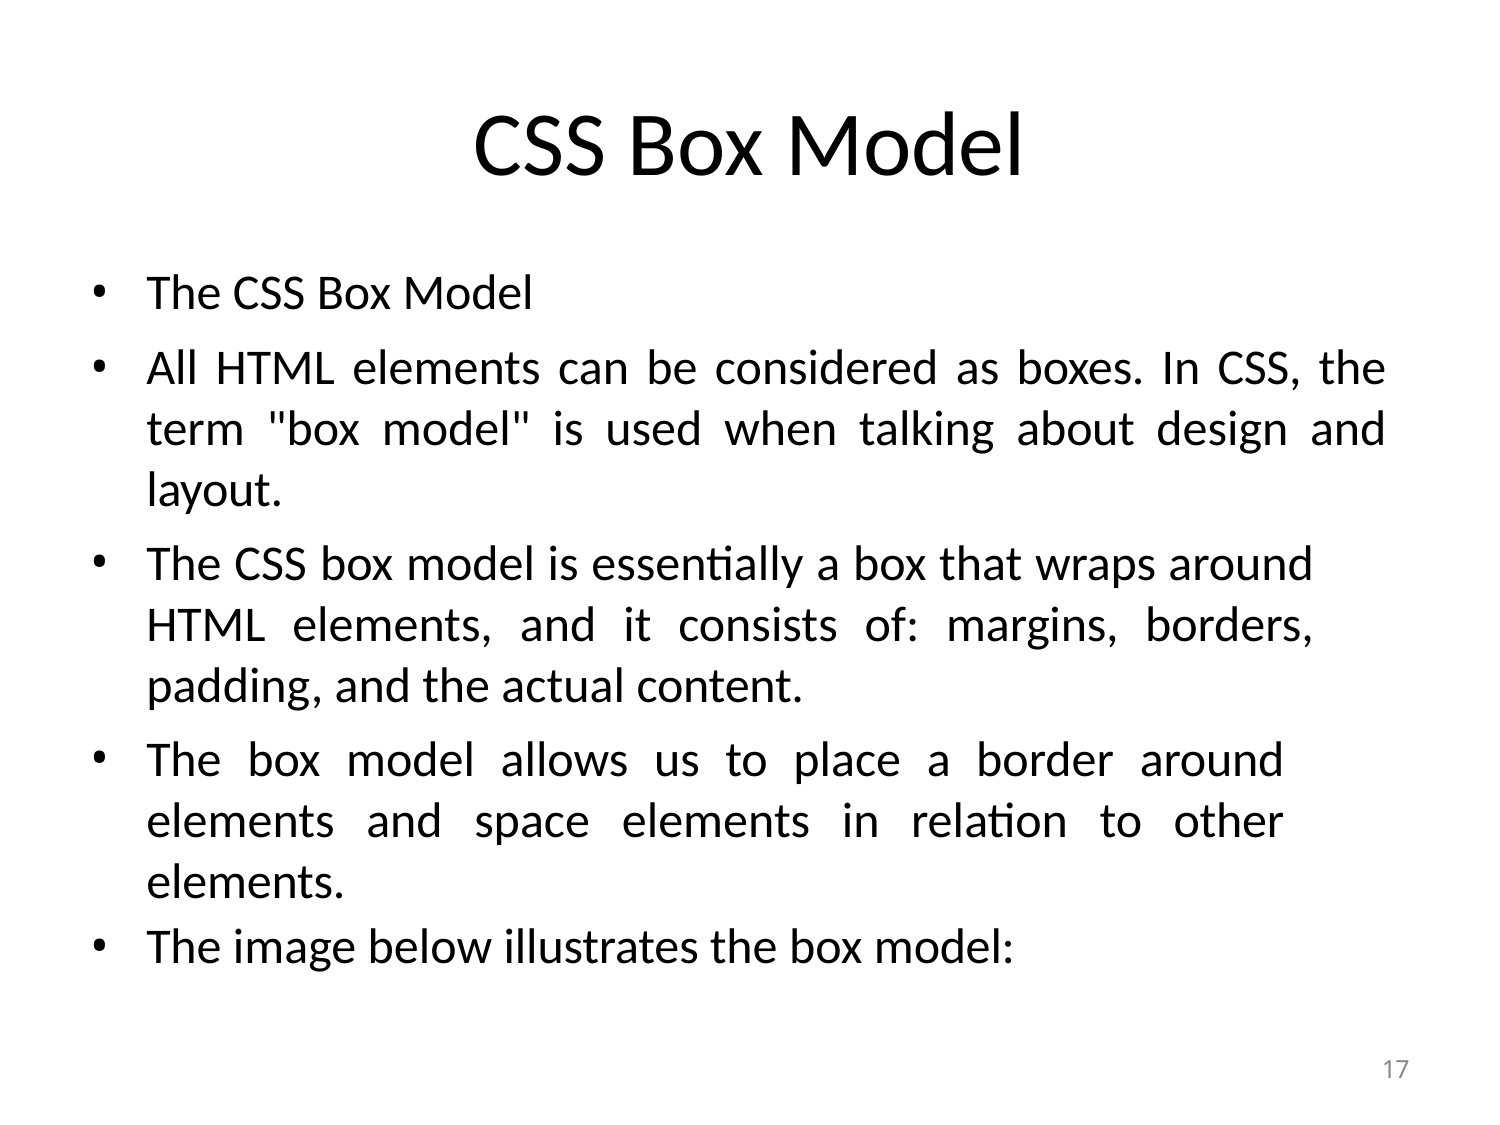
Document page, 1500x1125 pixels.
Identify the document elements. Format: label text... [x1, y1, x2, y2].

title CSS Box Model [118, 81, 1382, 250]
text_box The CSS Box Model All HTML elements can be considered as boxes. In CSS, the term "box model" is used when talking about design and layout. The CSS box model is essentially a box that wraps around HTML elements, and it consists of: margins, borders, padding, and the actual content. The box model allows us to place a border around elements and space elements in relation to other elements. The image below illustrates the box model: [87, 250, 1388, 974]
slide_number 17 [1375, 1057, 1419, 1125]
